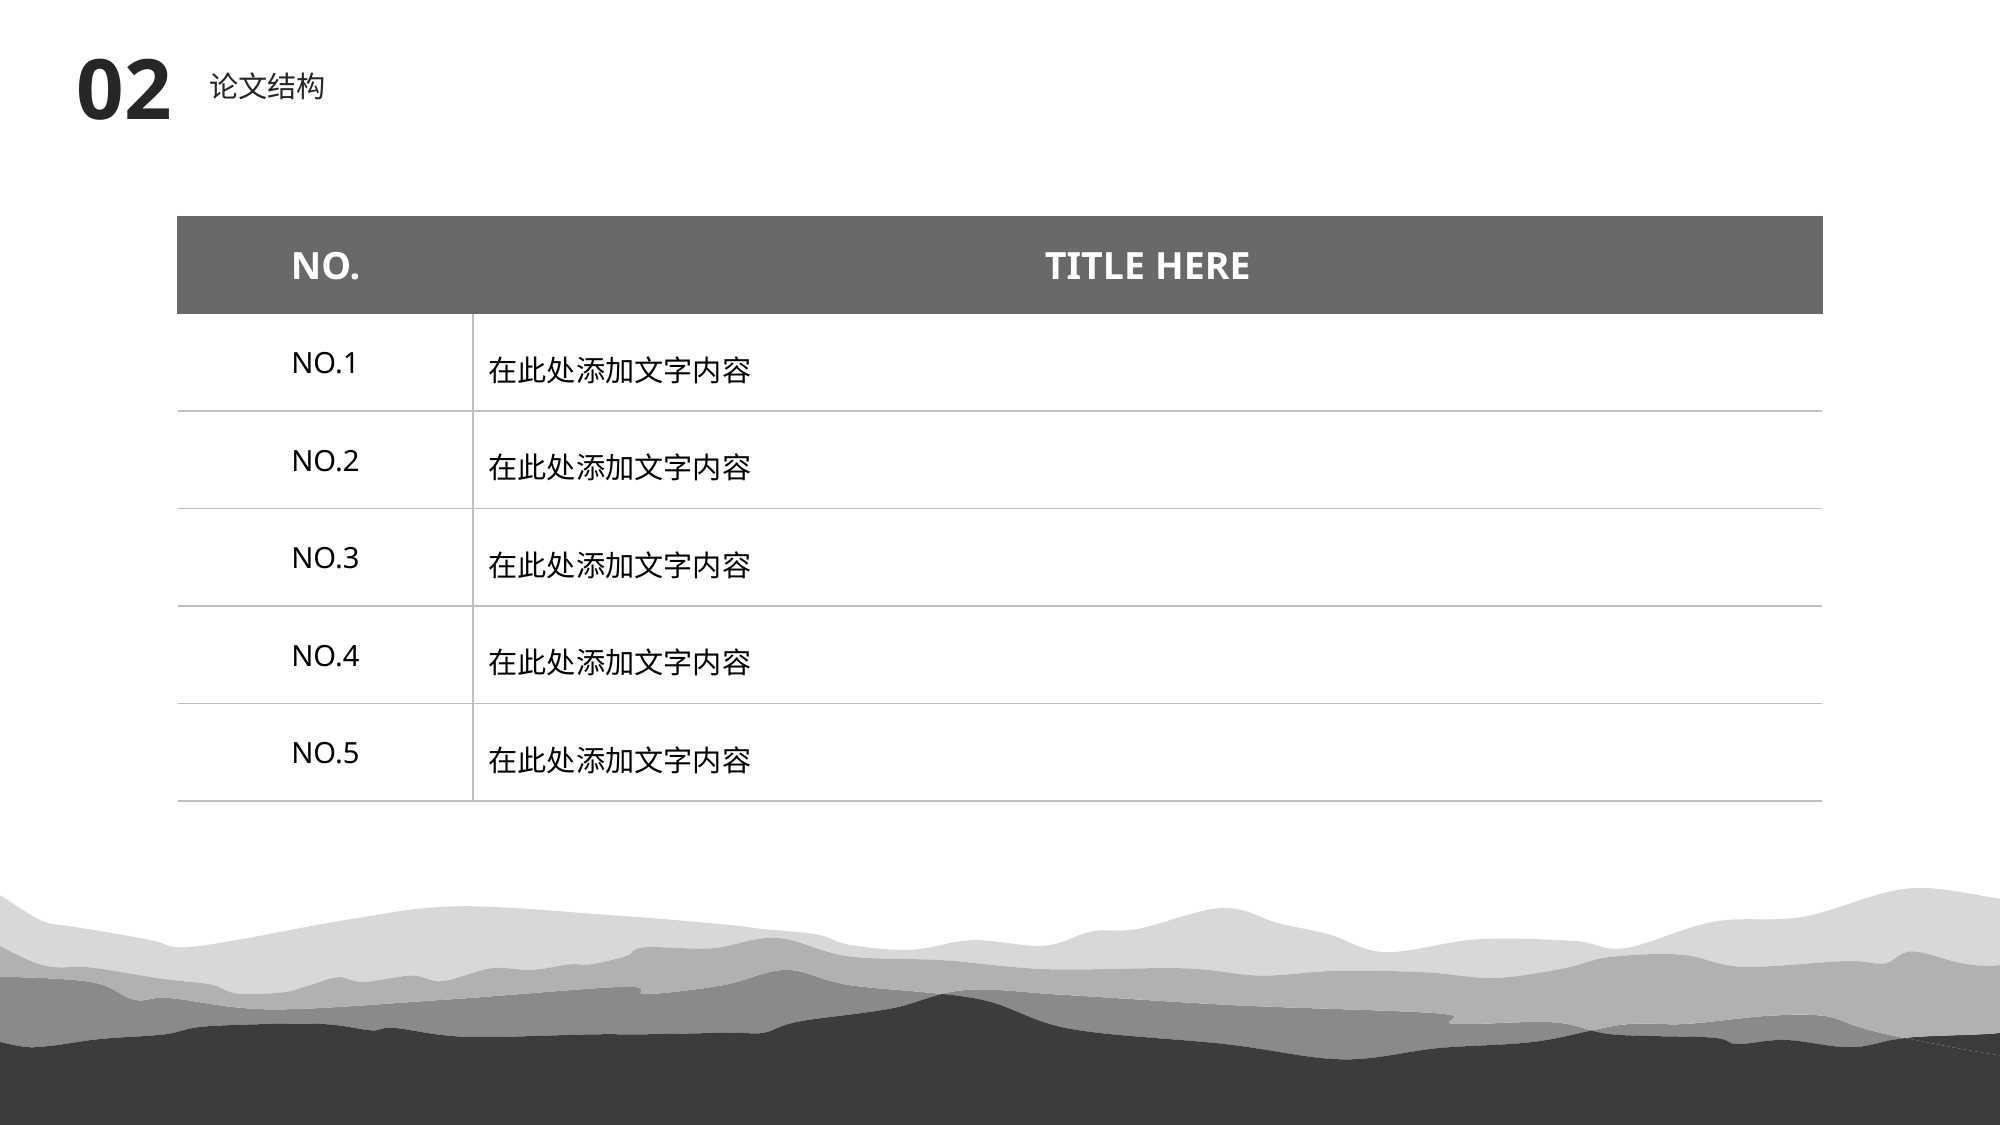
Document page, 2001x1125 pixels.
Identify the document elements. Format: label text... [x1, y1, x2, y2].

table_cell 在此处添加文字内容 [474, 509, 1822, 605]
table_cell NO.1 [178, 314, 472, 410]
table_cell NO.2 [178, 412, 472, 508]
table_cell NO.4 [178, 607, 472, 703]
table_cell 在此处添加文字内容 [474, 314, 1822, 410]
table_cell 在此处添加文字内容 [474, 704, 1822, 800]
table_header NO. [178, 217, 473, 314]
table_cell 在此处添加文字内容 [474, 412, 1822, 508]
list 论文结构 [194, 60, 501, 116]
table_cell NO.5 [178, 704, 472, 800]
table_cell NO.3 [178, 509, 472, 605]
table_header TITLE HERE [473, 217, 1822, 314]
list 02 [61, 39, 195, 137]
table_cell 在此处添加文字内容 [474, 607, 1822, 703]
